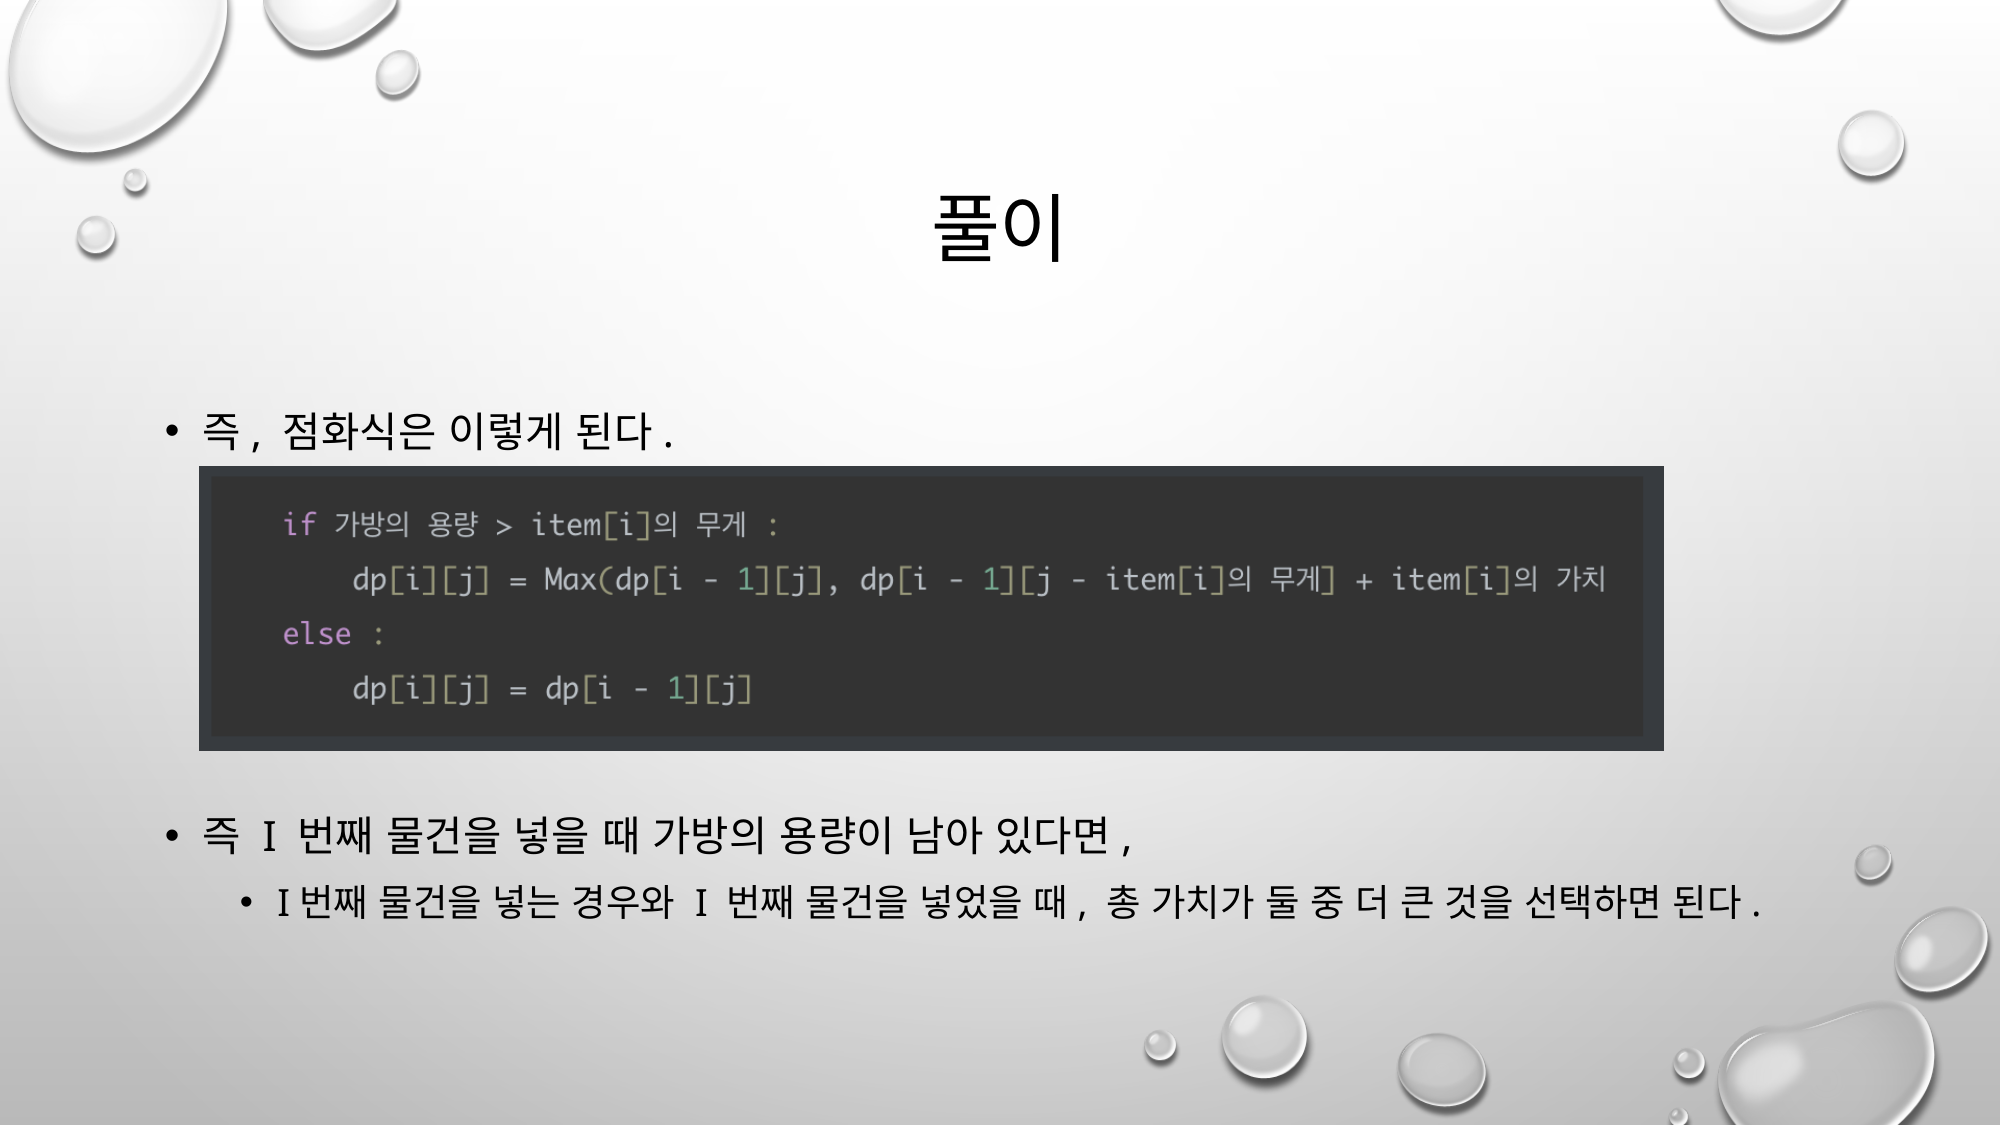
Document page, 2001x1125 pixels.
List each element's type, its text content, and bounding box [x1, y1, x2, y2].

list 즉, 점화식은 이렇게 된다. 즉 I 번째 물건을 넣을 때 가방의 용량이 남아 있다면, I번째 물건을 넣는 경우와 I 번째 물건을 넣었을 때, 총 가치가 둘 중 더 큰 것을 선택하면 된다. [149, 388, 1850, 950]
title 풀이 [149, 101, 1851, 364]
picture [0, 0, 2000, 1125]
